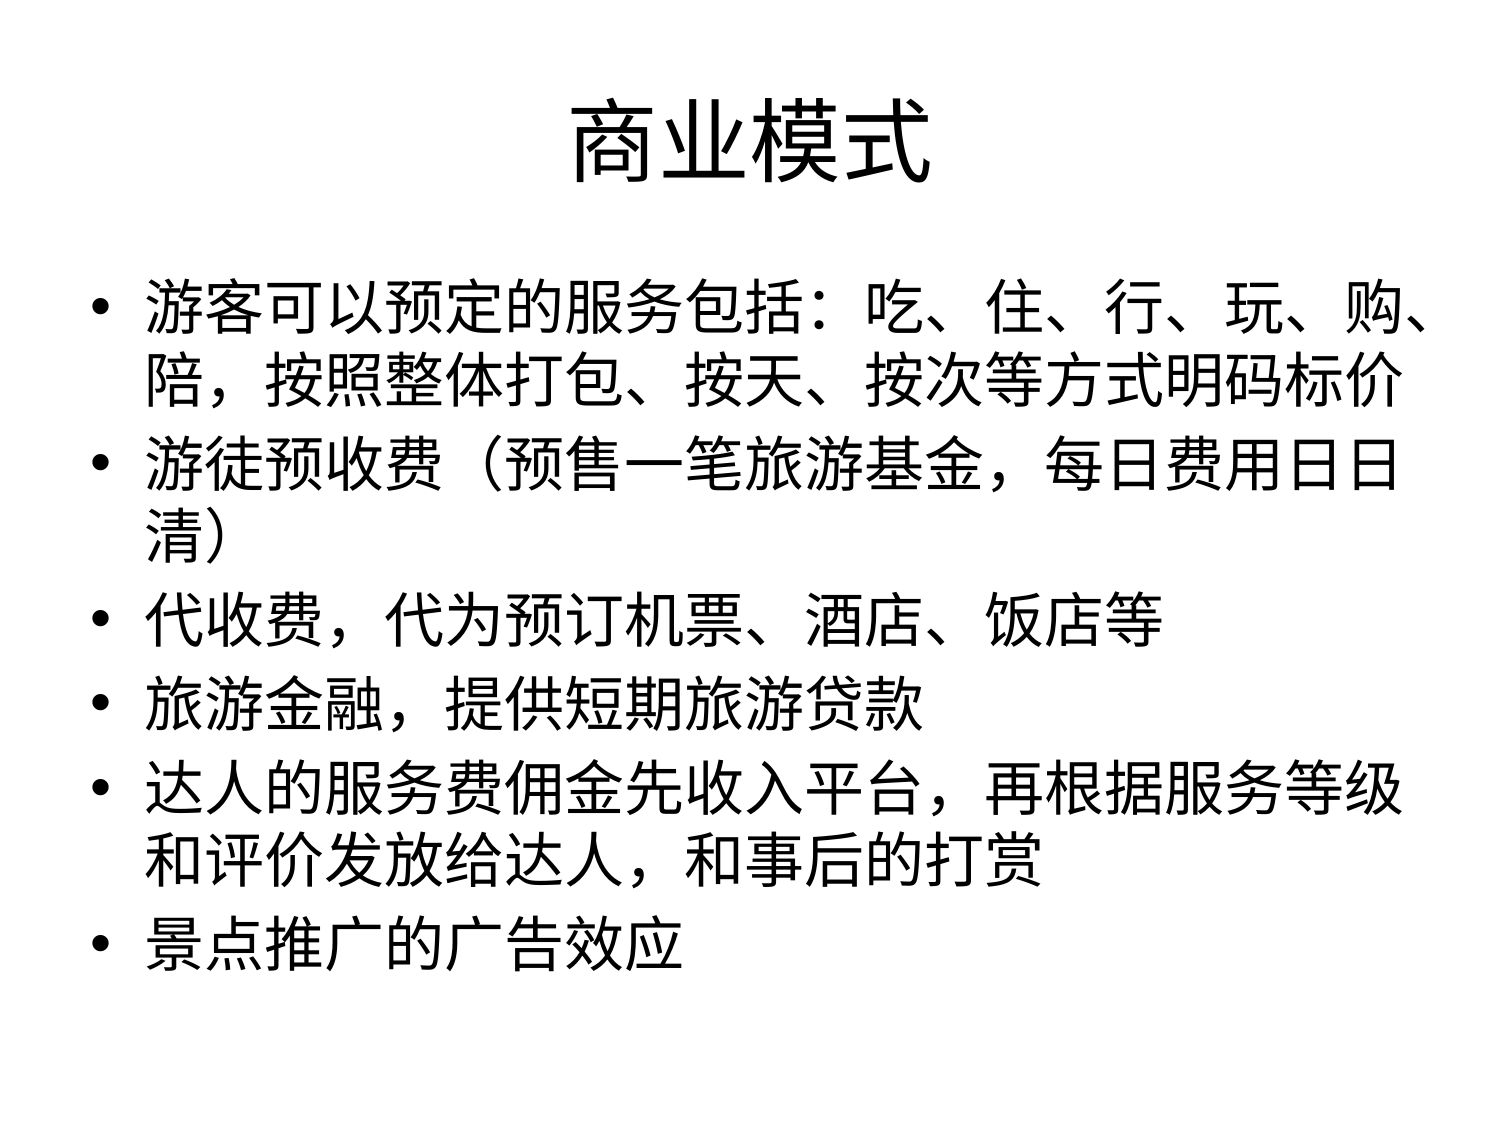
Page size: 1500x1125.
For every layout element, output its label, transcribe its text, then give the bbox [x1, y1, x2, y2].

title 商业模式 [75, 45, 1425, 233]
list 游客可以预定的服务包括：吃、住、行、玩、购、陪，按照整体打包、按天、按次等方式明码标价 游徒预收费（预售一笔旅游基金，每日费用日日清） 代收费，代为预订机票、酒店、饭店等 旅游金融，提供短期旅游贷款 达人的服务费佣金先收入平台，再根据服务等级和评价发放给达人，和事后的打赏 景点推广的广告效应 [75, 262, 1425, 1005]
